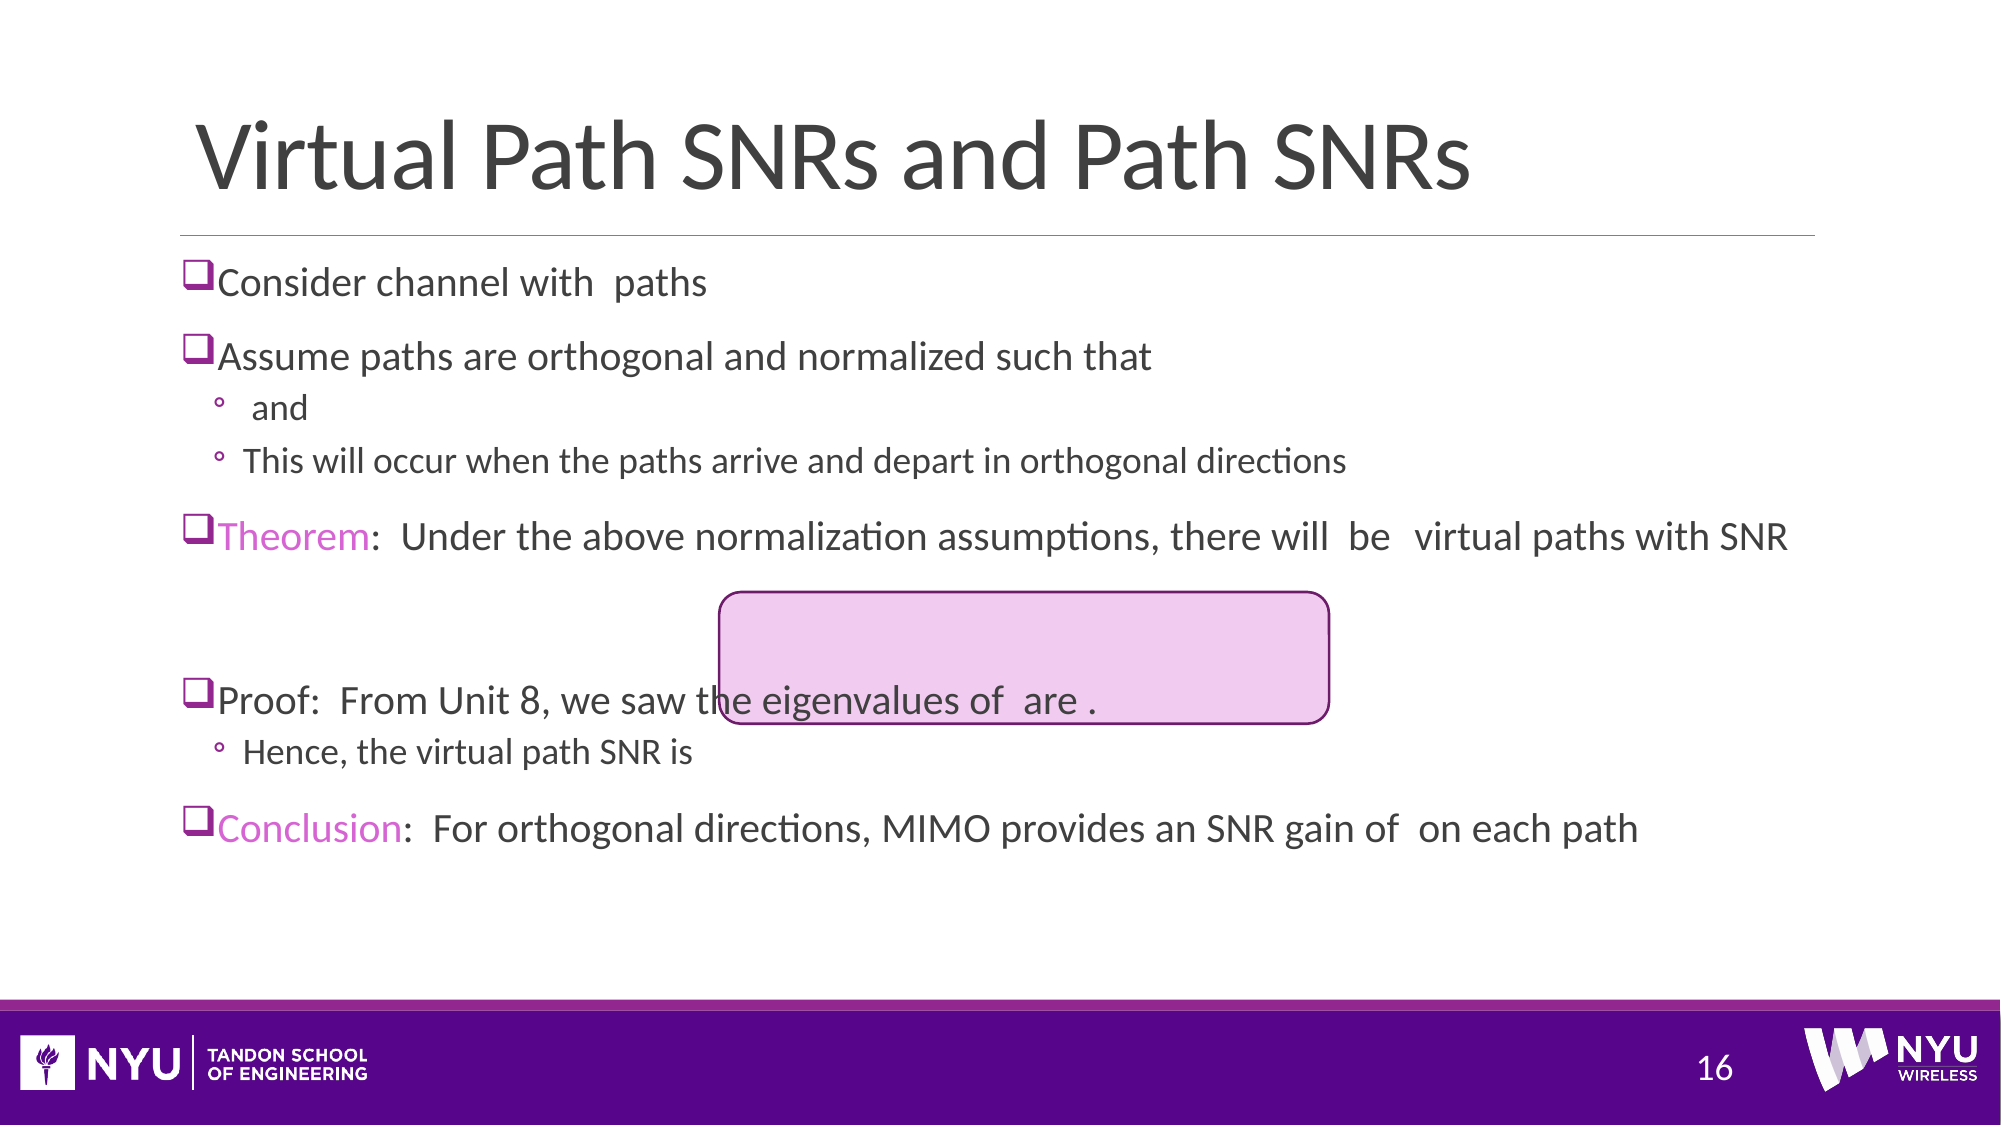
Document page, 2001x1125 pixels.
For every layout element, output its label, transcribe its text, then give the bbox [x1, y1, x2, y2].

title Virtual Path SNRs and Path SNRs [180, 47, 1830, 218]
slide_number 16 [1533, 1035, 1749, 1096]
text_box [717, 590, 1331, 726]
